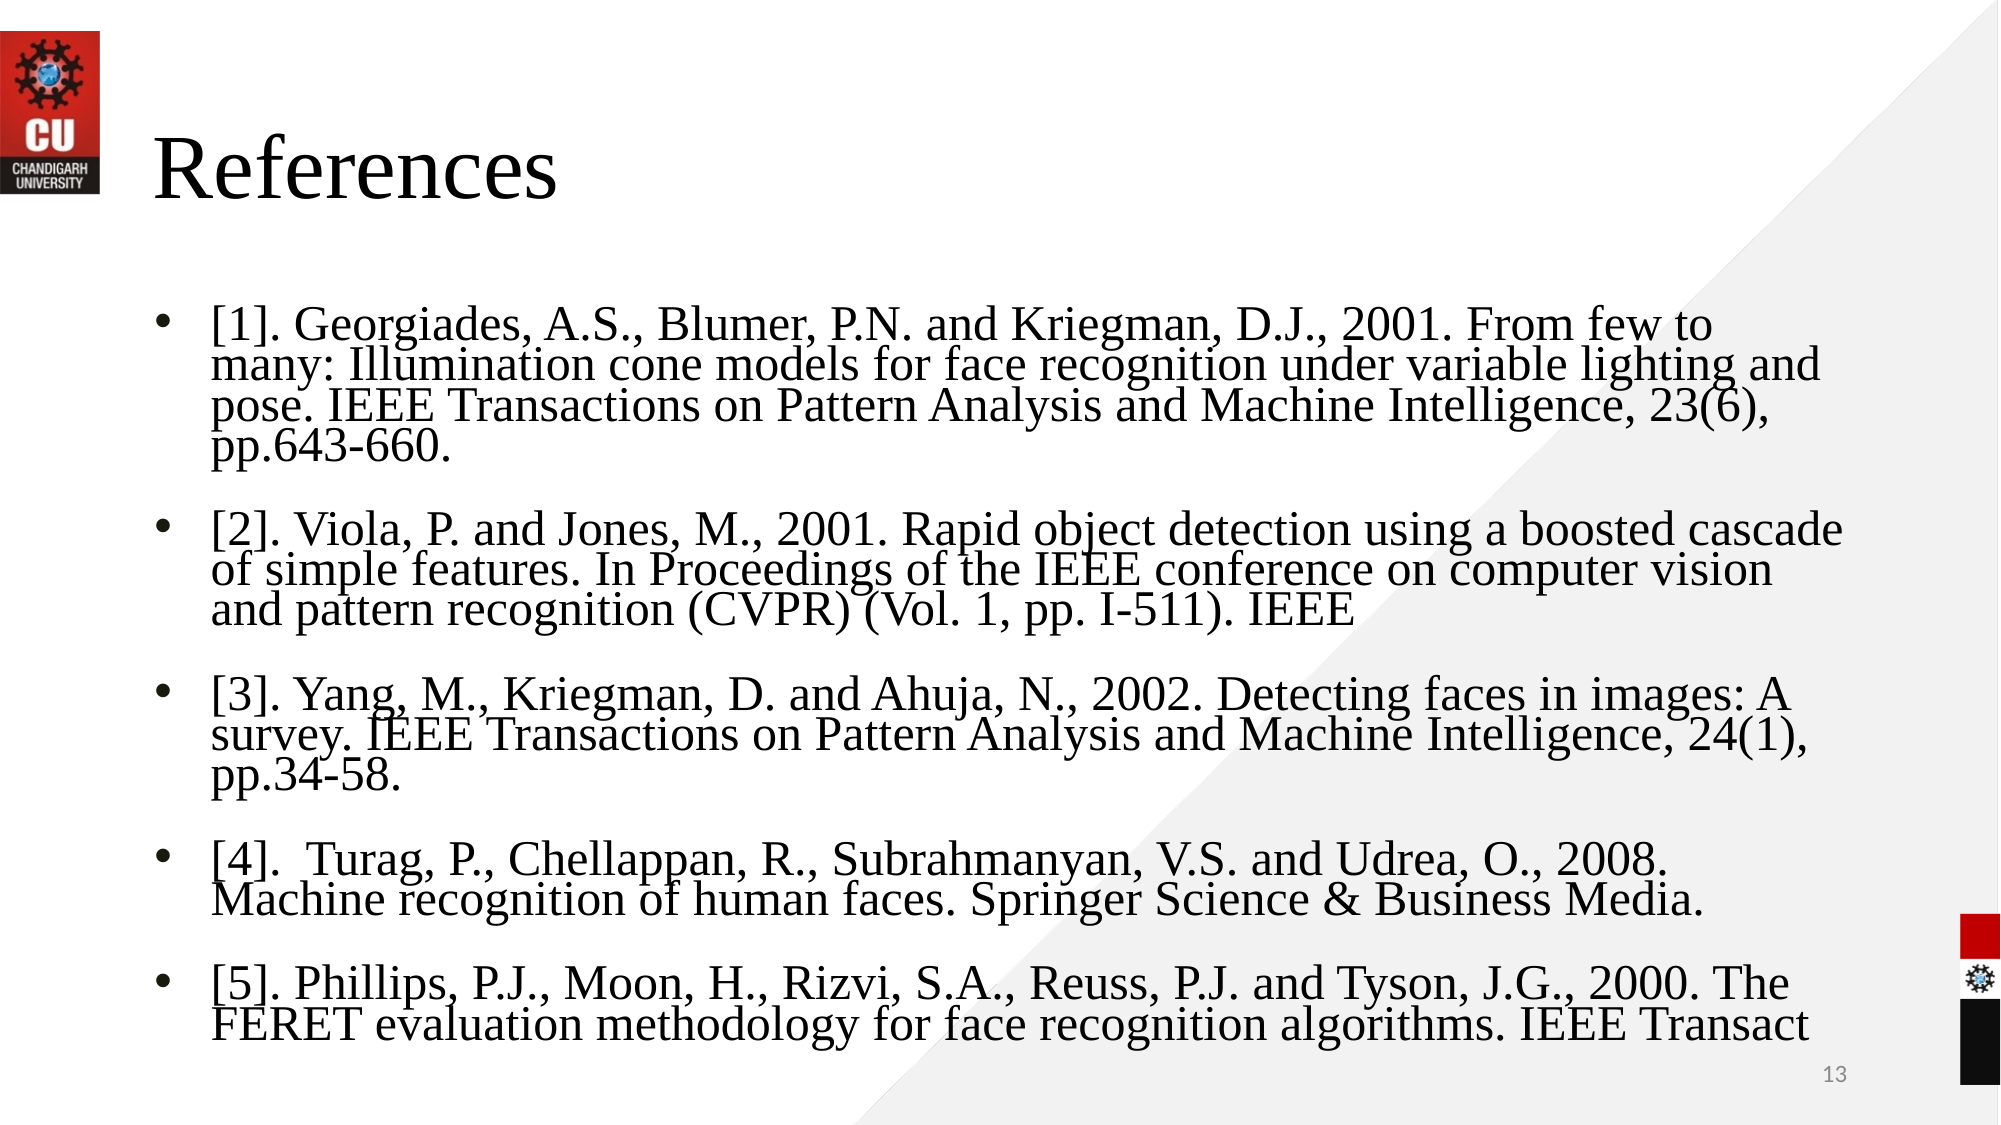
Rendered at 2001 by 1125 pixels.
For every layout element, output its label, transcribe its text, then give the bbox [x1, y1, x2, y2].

slide_number 13 [1412, 1042, 1863, 1103]
list [1]. Georgiades, A.S., Blumer, P.N. and Kriegman, D.J., 2001. From few to many: Illumination cone models for face recognition under variable lighting and pose. IEEE Transactions on Pattern Analysis and Machine Intelligence, 23(6), pp.643-660. [2]. Viola, P. and Jones, M., 2001. Rapid object detection using a boosted cascade of simple features. In Proceedings of the IEEE conference on computer vision and pattern recognition (CVPR) (Vol. 1, pp. I-511). IEEE [3]. Yang, M., Kriegman, D. and Ahuja, N., 2002. Detecting faces in images: A survey. IEEE Transactions on Pattern Analysis and Machine Intelligence, 24(1), pp.34-58. [4]. Turag, P., Chellappan, R., Subrahmanyan, V.S. and Udrea, O., 2008. Machine recognition of human faces. Springer Science & Business Media. [5]. Phillips, P.J., Moon, H., Rizvi, S.A., Reuss, P.J. and Tyson, J.G., 2000. The FERET evaluation methodology for face recognition algorithms. IEEE Transact [137, 303, 1863, 1017]
title References [137, 59, 1863, 278]
picture [0, 0, 2001, 1125]
